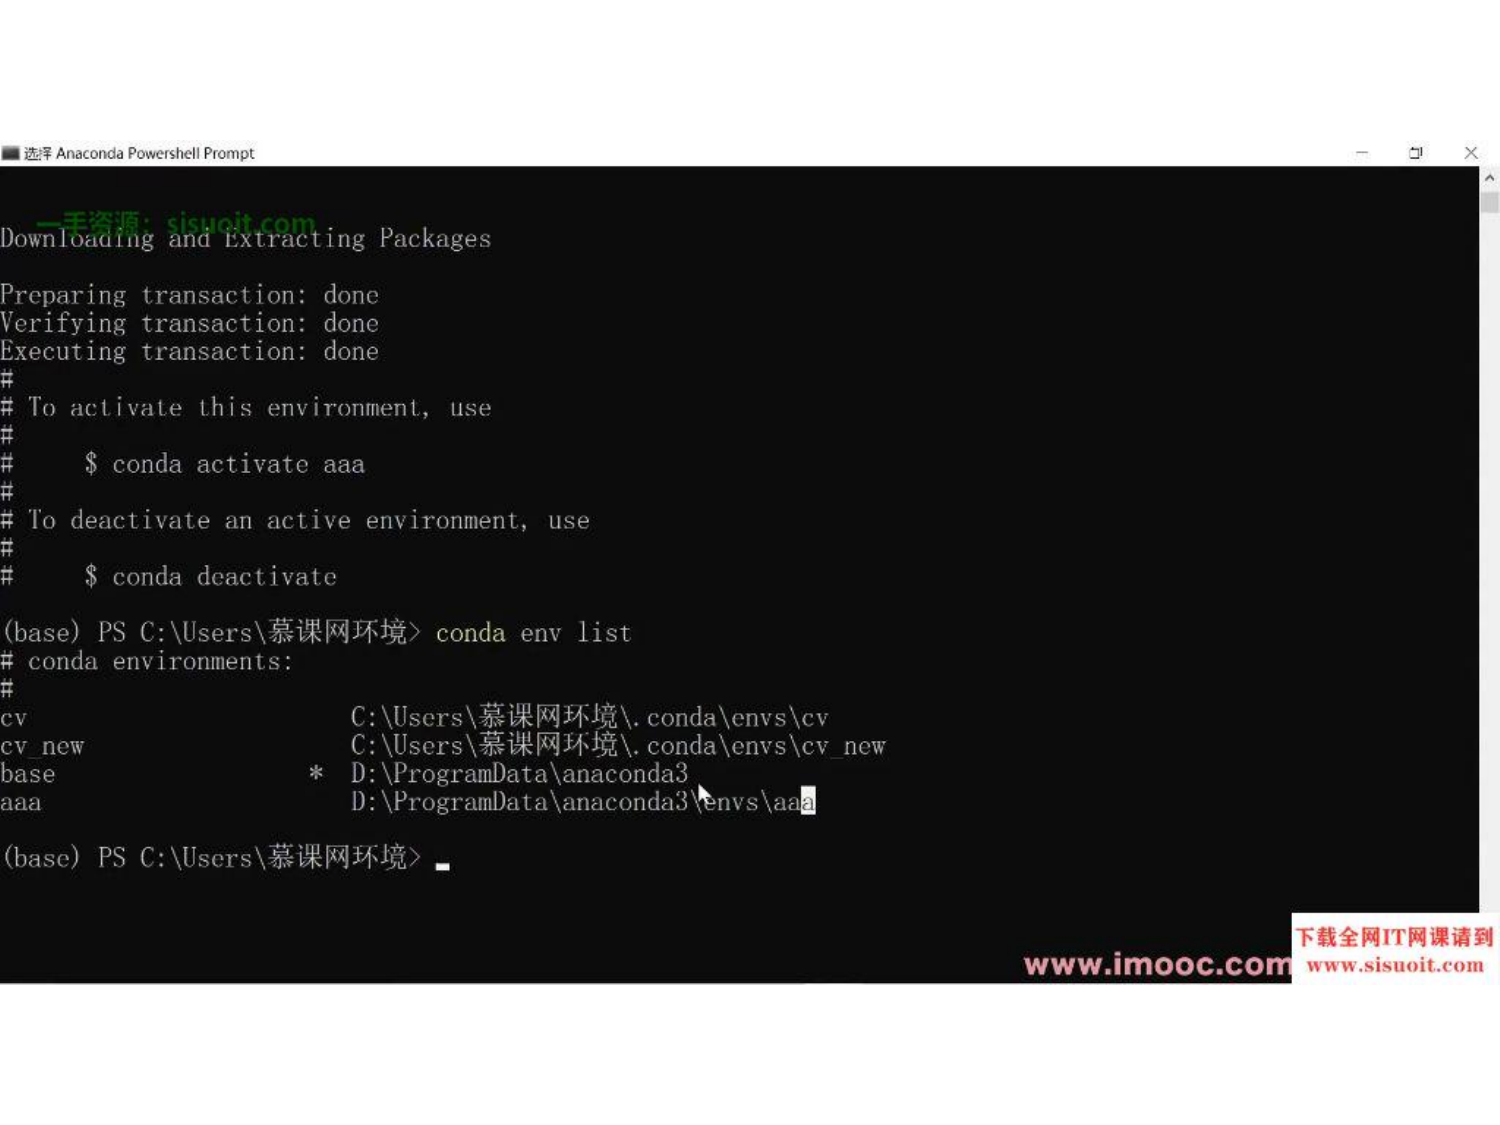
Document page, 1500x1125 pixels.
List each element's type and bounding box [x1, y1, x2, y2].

picture [0, 140, 1500, 985]
